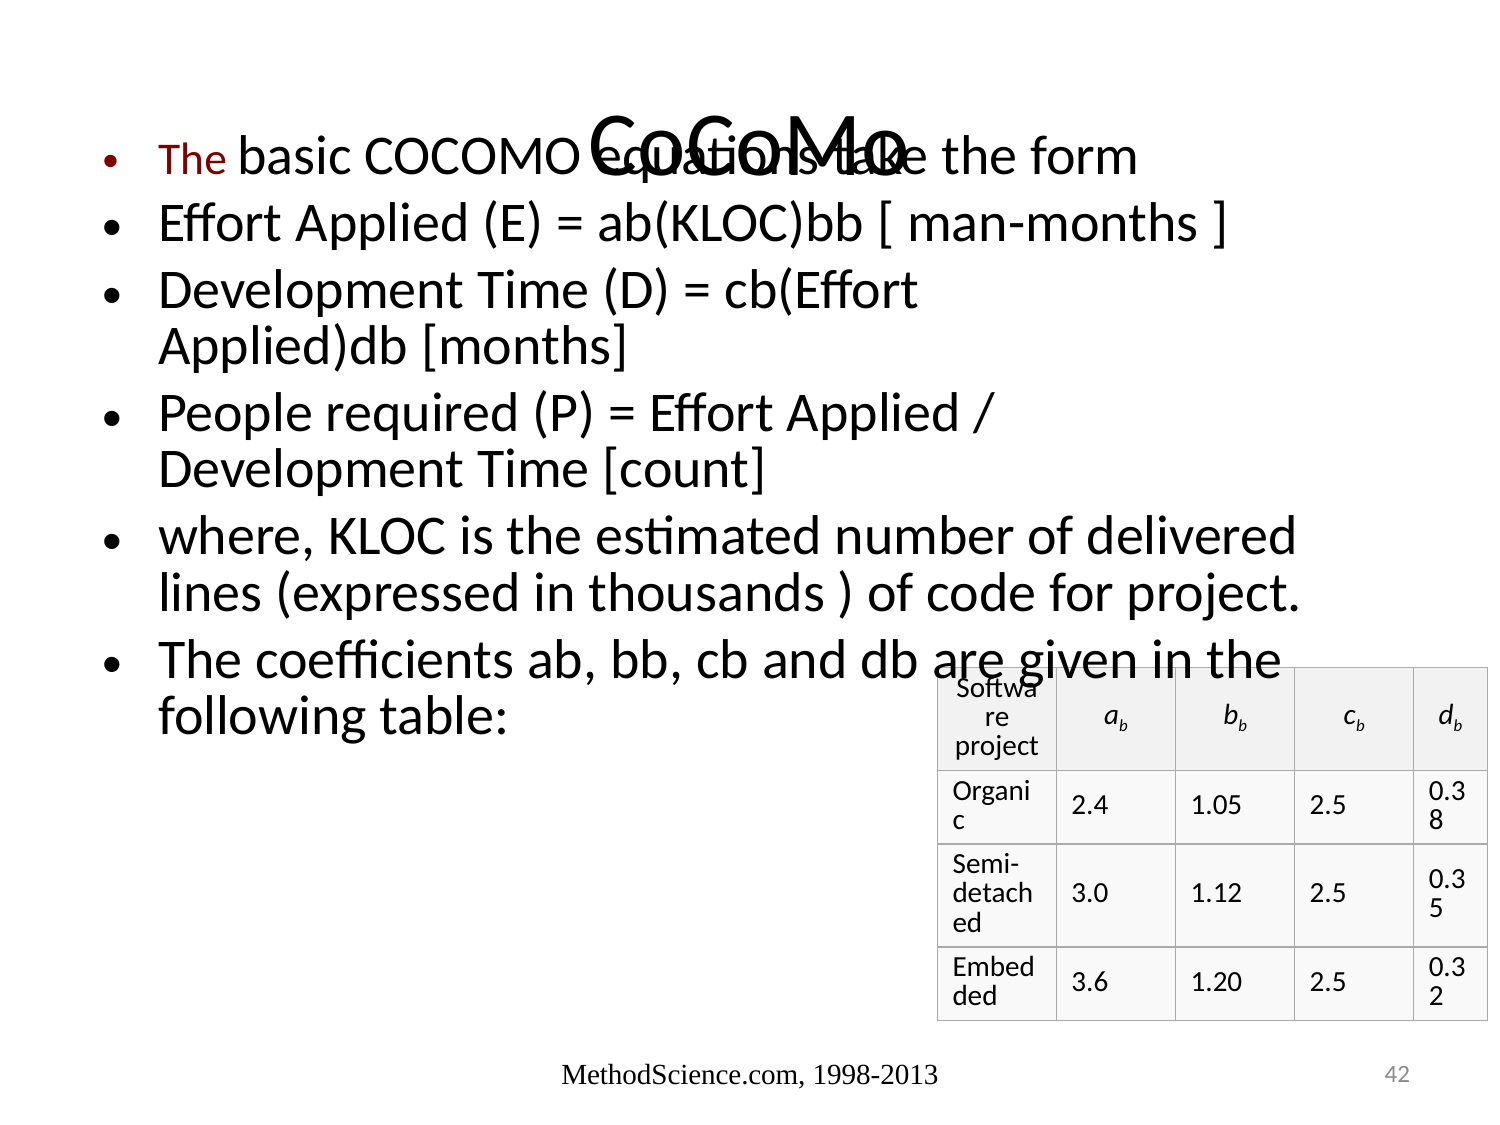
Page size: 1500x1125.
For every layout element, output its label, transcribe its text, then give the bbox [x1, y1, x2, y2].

table_cell 0.38 [1414, 771, 1487, 843]
table_cell Embedded [938, 948, 1056, 1020]
table_cell 1.20 [1176, 948, 1294, 1020]
table_cell 1.12 [1176, 875, 1294, 946]
table_cell 0.35 [1414, 845, 1487, 946]
table_cell 0.32 [1414, 948, 1487, 1020]
table_cell 2.5 [1295, 948, 1413, 1020]
list The basic COCOMO equations take the form Effort Applied (E) = ab(KLOC)bb [ man-months ] Development Time (D) = cb(Effort Applied)db [months] People required (P) = Effort Applied / Development Time [count] where, KLOC is the estimated number of delivered lines (expressed in thousands ) of code for project. The coefficients ab, bb, cb and db are given in the following table: [87, 125, 1325, 875]
table_cell 3.6 [1057, 948, 1175, 1020]
footer MethodScience.com, 1998-2013 [512, 1042, 988, 1103]
table_cell Semi-detached [938, 875, 1056, 946]
slide_number 42 [1074, 1042, 1425, 1103]
table_cell 2.5 [1295, 845, 1413, 946]
table_header cb [1325, 668, 1413, 770]
title CoCoMo [75, 45, 1425, 233]
table_header db [1414, 668, 1487, 770]
table_cell 2.5 [1325, 771, 1413, 843]
table_cell 3.0 [1057, 875, 1175, 946]
